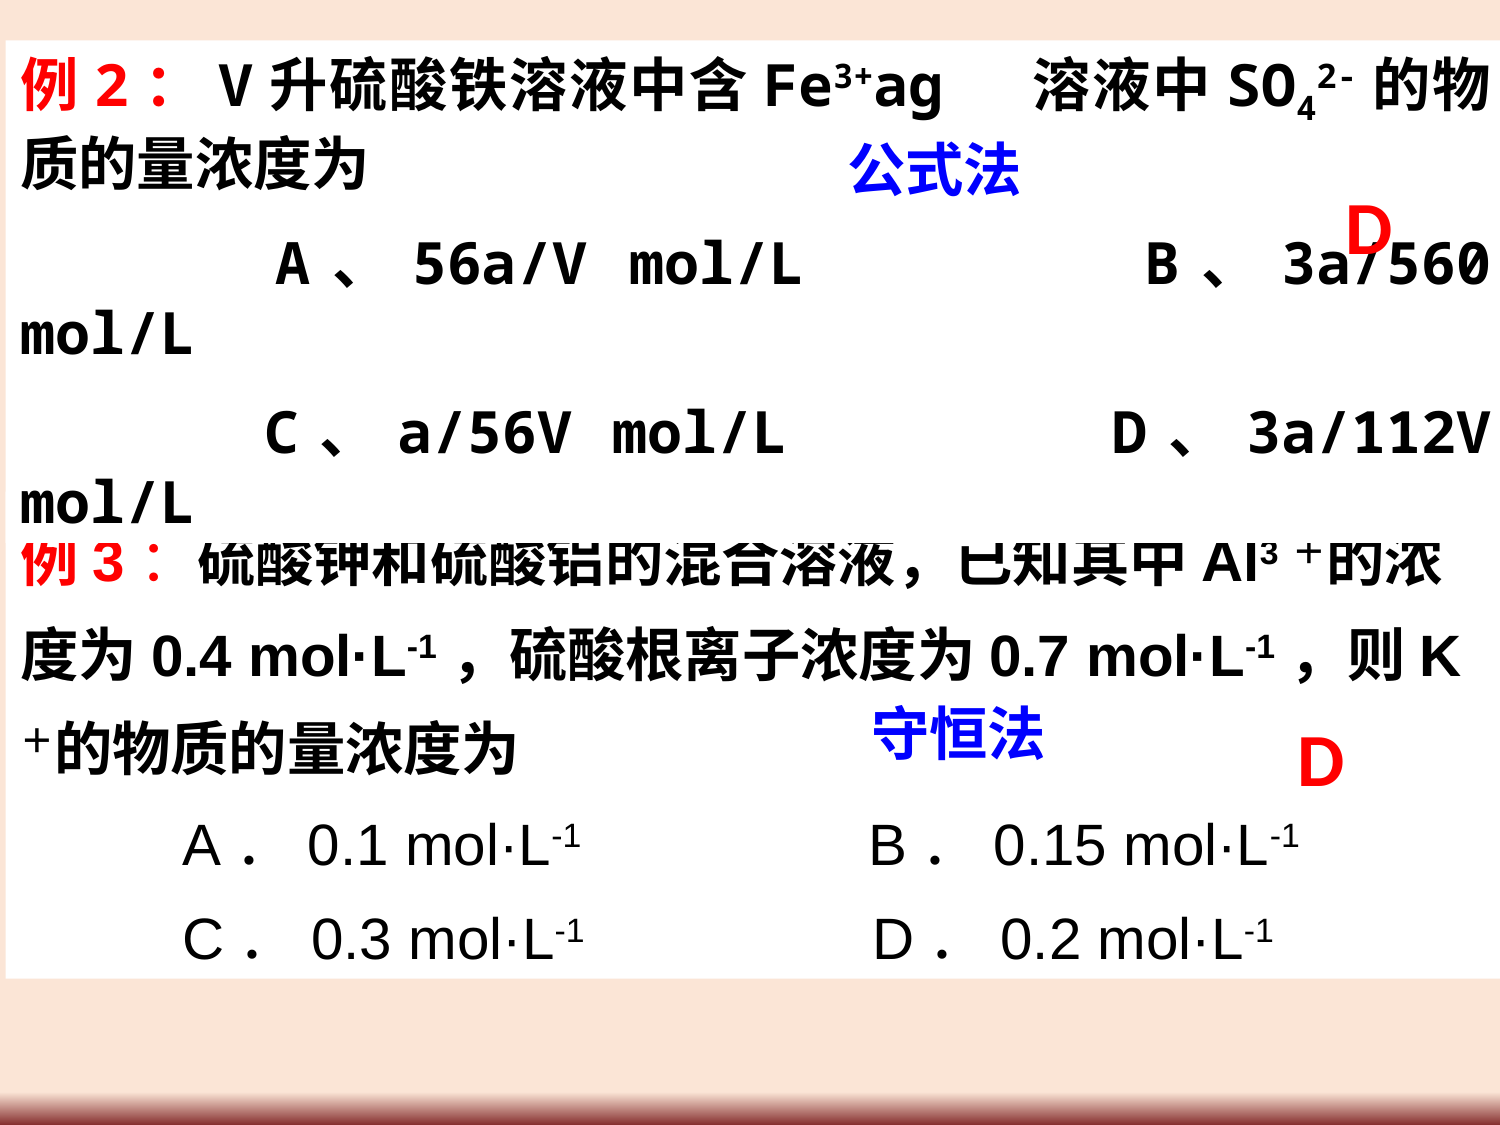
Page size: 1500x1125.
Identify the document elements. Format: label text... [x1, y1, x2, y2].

text_box 例3：硫酸钾和硫酸铝的混合溶液，已知其中Al3＋的浓度为0.4 mol·L-1，硫酸根离子浓度为0.7 mol·L-1，则K＋的物质的量浓度为 A．0.1 mol·L-1 B．0.15 mol·L-1 C．0.3 mol·L-1 D．0.2 mol·L-1 [5, 543, 1500, 979]
text_box 守恒法 [856, 689, 1081, 775]
text_box 公式法 [832, 125, 1057, 211]
text_box D [1282, 704, 1402, 810]
text_box 例2：V升硫酸铁溶液中含Fe3+ag 溶液中SO42-的物质的量浓度为 A、56a/V mol/L B、3a/560 mol/L C、a/56V mol/L D、3a/112V mol/L [5, 40, 1500, 543]
text_box D [1330, 171, 1450, 277]
